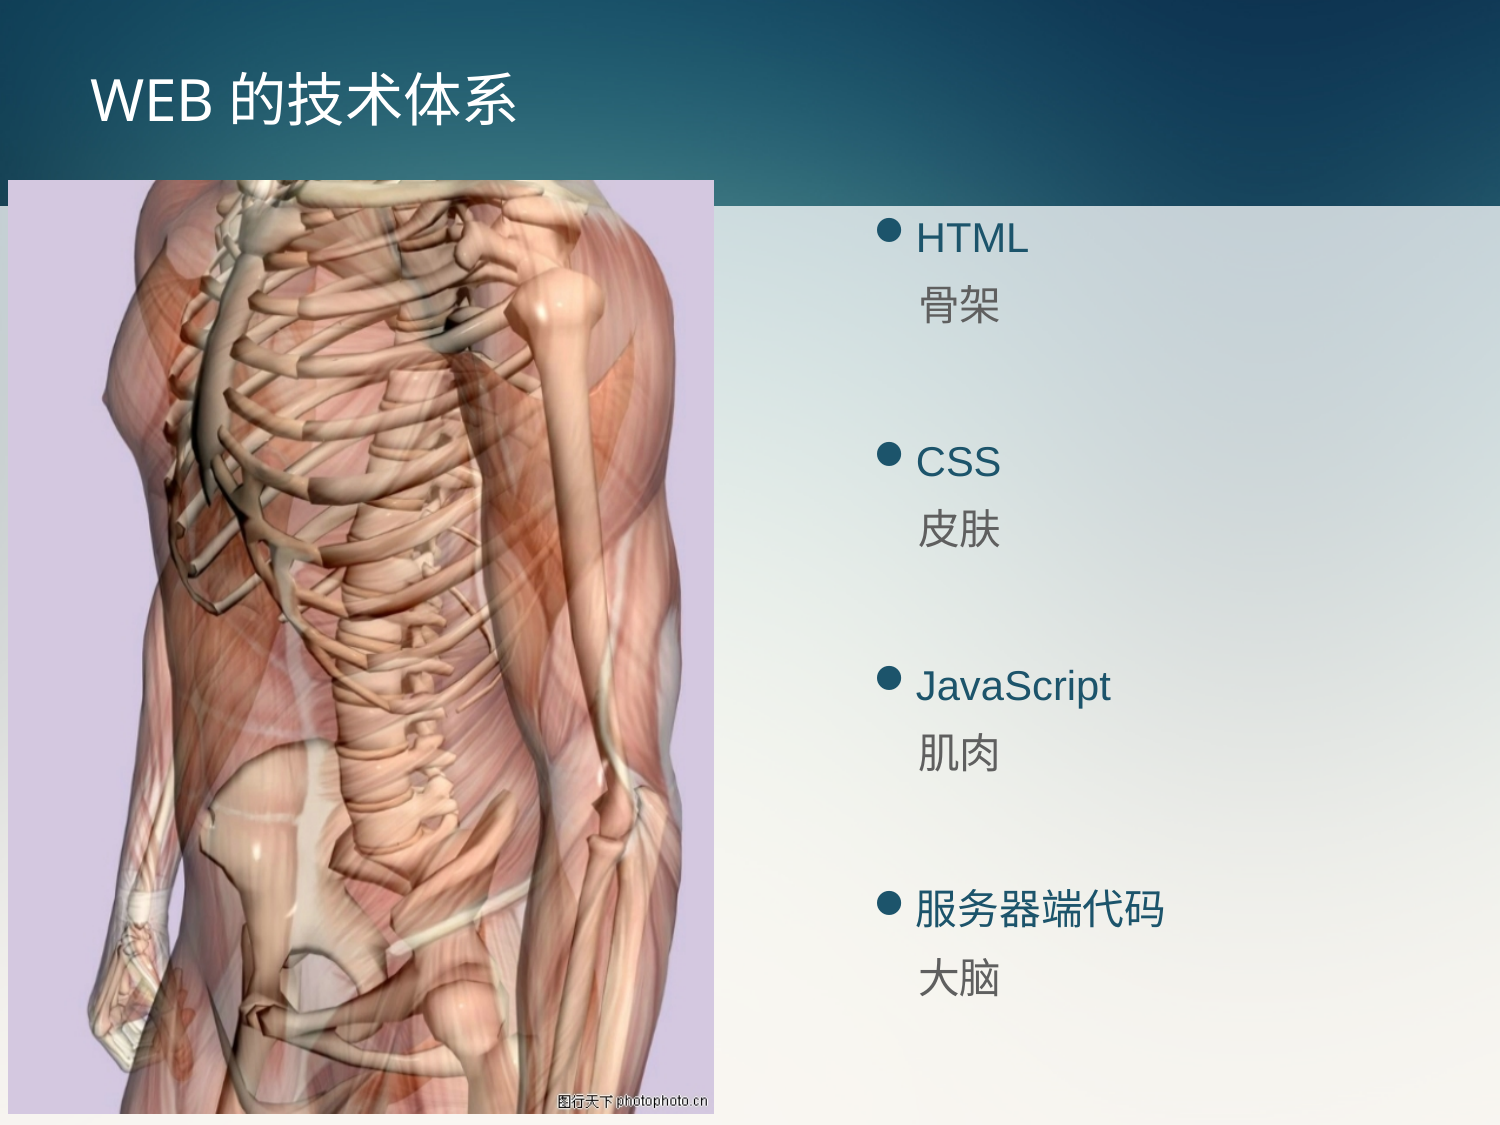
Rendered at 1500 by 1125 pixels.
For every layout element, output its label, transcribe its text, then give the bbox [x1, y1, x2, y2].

picture [0, 0, 1500, 1114]
title WEB的技术体系 [75, 41, 1312, 154]
list HTML 骨架 CSS 皮肤 JavaScript 肌肉 服务器端代码 大脑 [844, 203, 1408, 1125]
